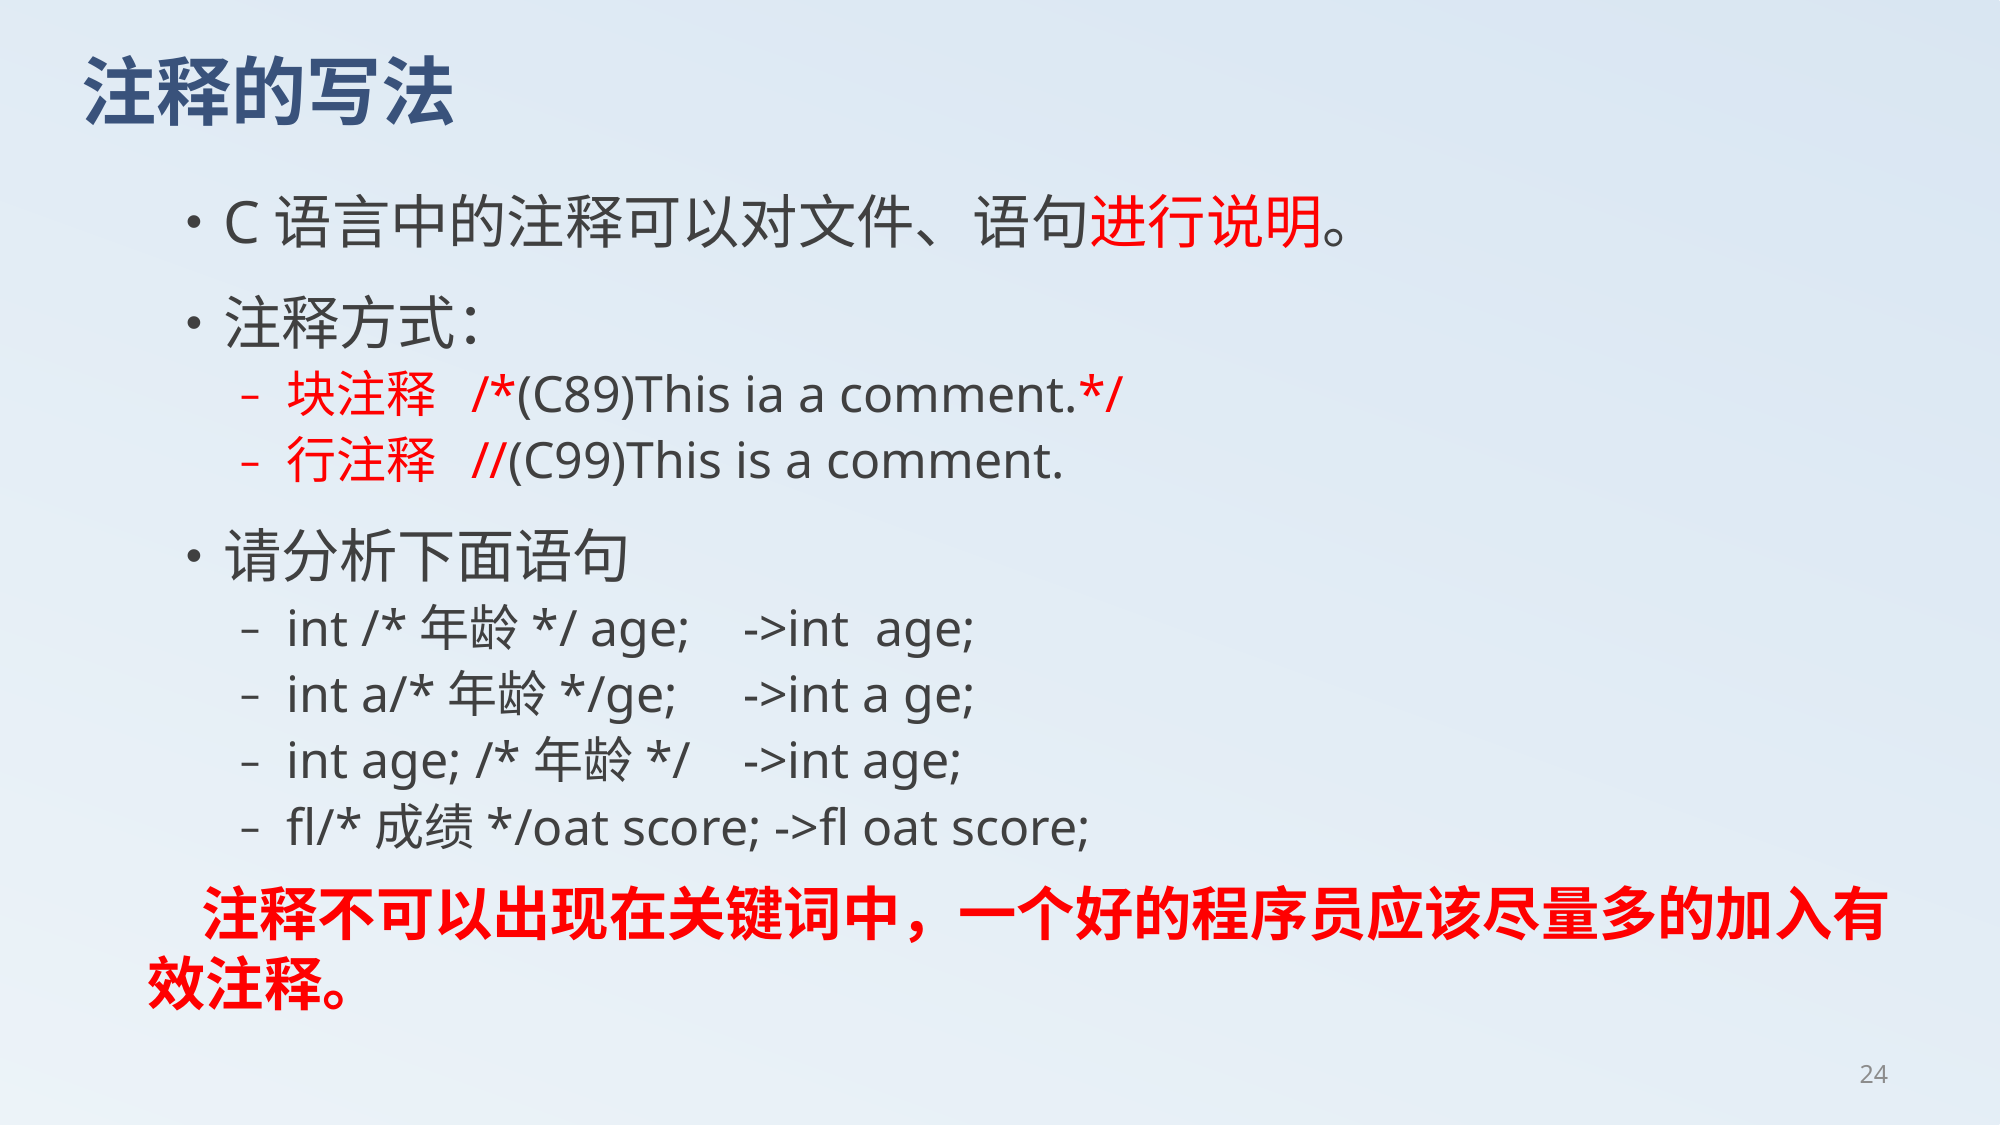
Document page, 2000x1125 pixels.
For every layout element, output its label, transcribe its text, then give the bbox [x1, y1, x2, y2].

title 注释的写法 [66, 54, 1867, 197]
list C语言中的注释可以对文件、语句进行说明。 注释方式： 块注释 /*(C89)This ia a comment.*/ 行注释 //(C99)This is a comment. 请分析下面语句 int /*年龄*/ age; ->int age; int a/*年龄*/ge; ->int a ge; int age; /*年龄*/ ->int age; fl/*成绩*/oat score; ->fl oat score; [170, 185, 1859, 869]
text_box 注释不可以出现在关键词中，一个好的程序员应该尽量多的加入有效注释。 [132, 869, 1921, 1025]
